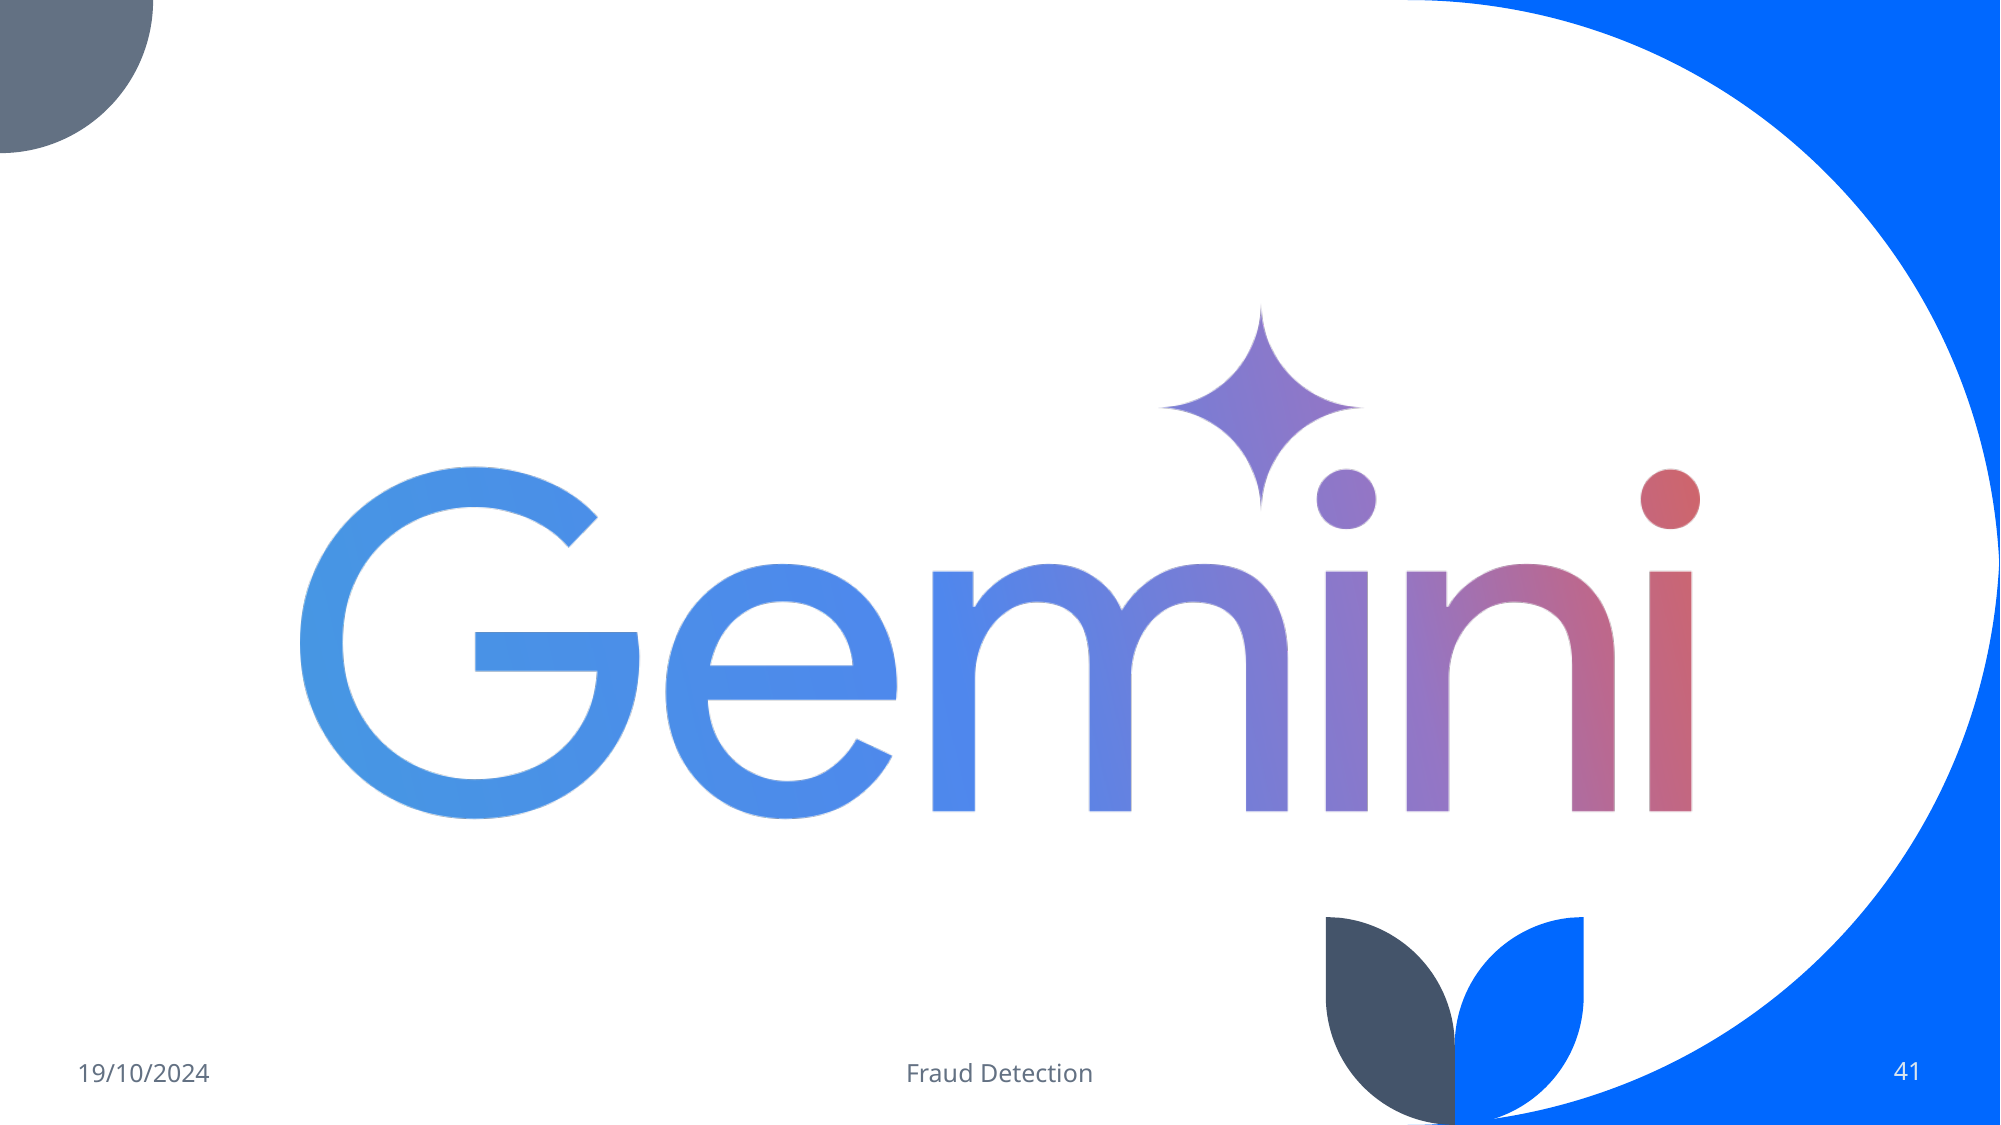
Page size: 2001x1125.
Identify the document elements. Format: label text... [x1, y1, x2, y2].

footer Fraud Detection [662, 1042, 1338, 1103]
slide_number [62, 1042, 513, 1103]
picture [299, 303, 1700, 822]
slide_number 41 [1665, 1042, 1938, 1103]
